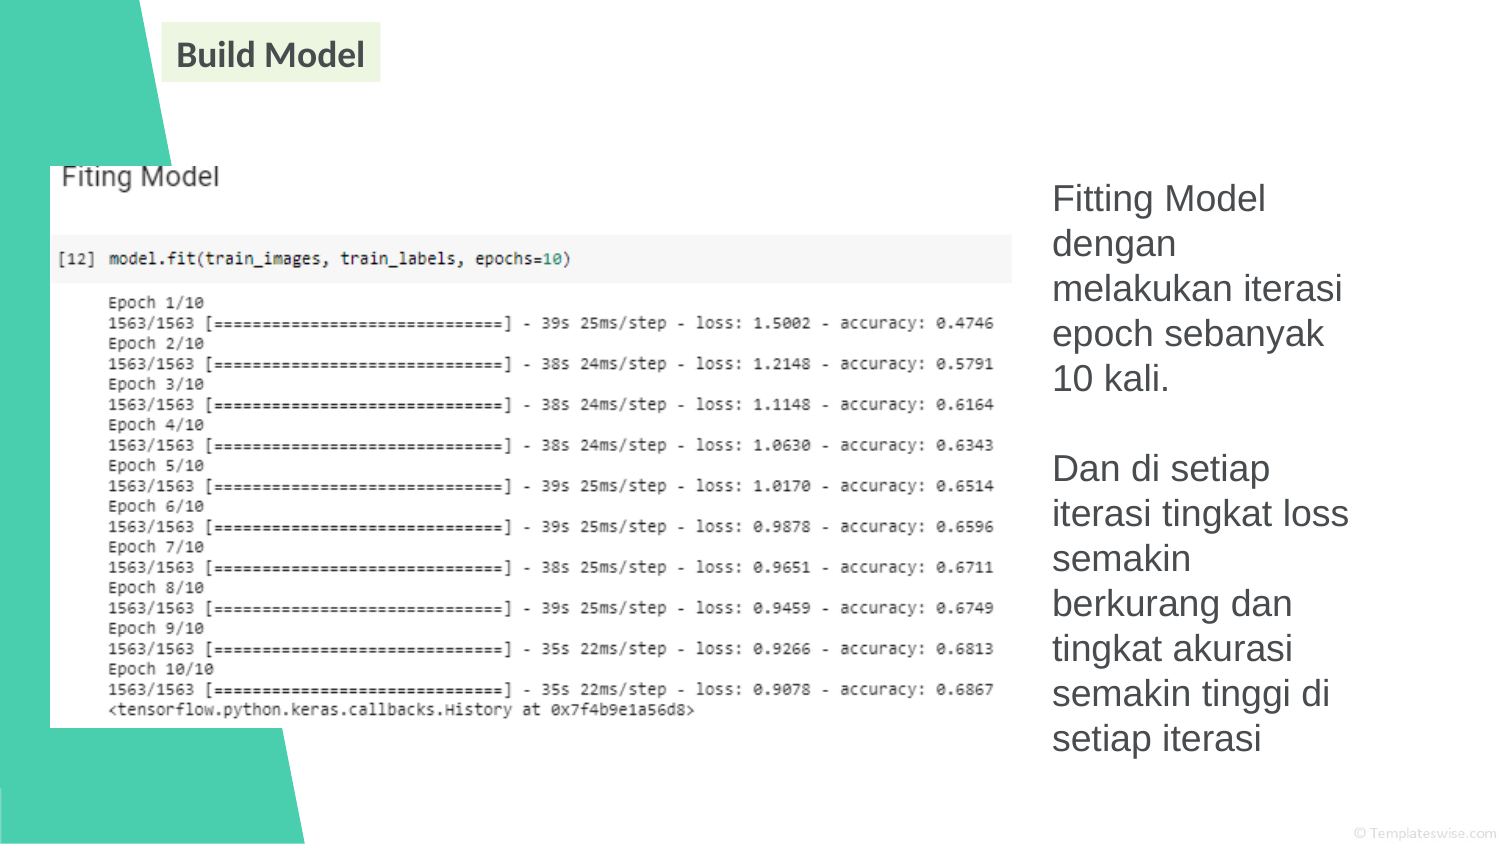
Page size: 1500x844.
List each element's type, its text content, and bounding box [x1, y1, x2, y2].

text_box Build Model [161, 22, 381, 82]
text_box Fitting Model dengan melakukan iterasi epoch sebanyak 10 kali. Dan di setiap iterasi tingkat loss semakin berkurang dan tingkat akurasi semakin tinggi di setiap iterasi [1037, 166, 1373, 766]
picture [49, 0, 1500, 844]
text_box [87, 0, 1438, 83]
